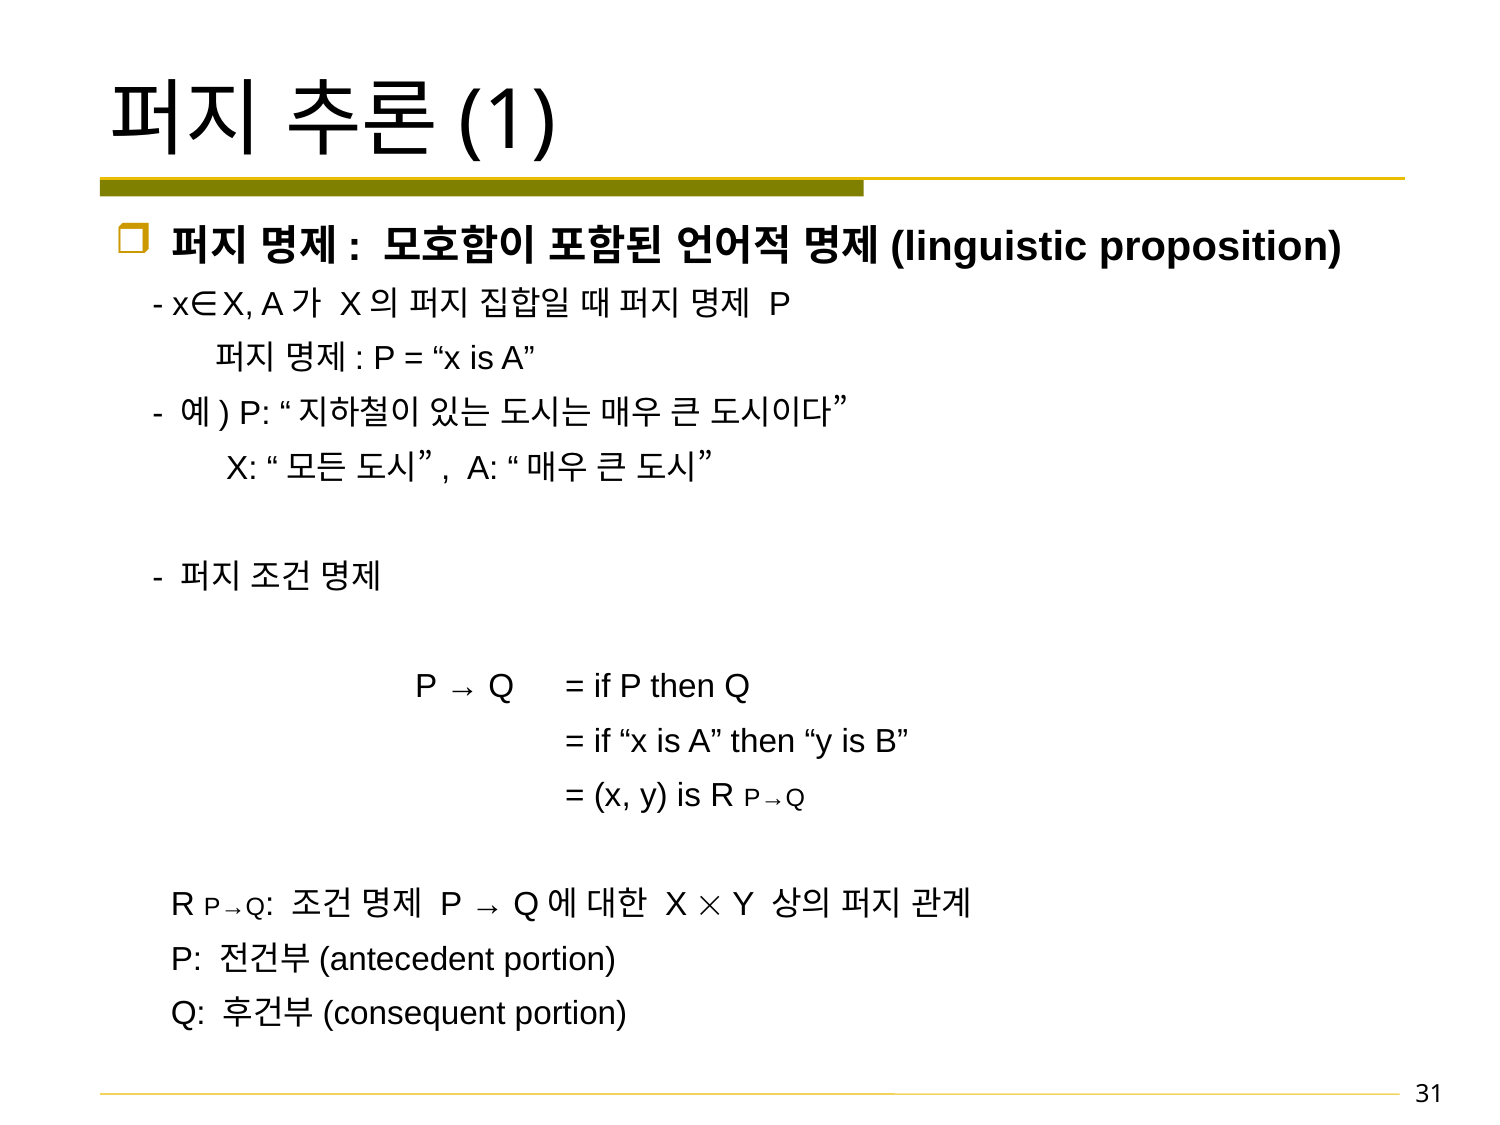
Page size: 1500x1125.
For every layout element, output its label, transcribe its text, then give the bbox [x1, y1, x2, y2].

text_box 퍼지 명제: 모호함이 포함된 언어적 명제(linguistic proposition) - x∈X, A가 X의 퍼지 집합일 때 퍼지 명제 P 퍼지 명제: P = “x is A” - 예) P: “지하철이 있는 도시는 매우 큰 도시이다” X: “모든 도시”, A: “매우 큰 도시” - 퍼지 조건 명제 P → Q = if P then Q = if “x is A” then “y is B” = (x, y) is R P→Q R P→Q: 조건 명제 P → Q에 대한 X  Y 상의 퍼지 관계 P: 전건부(antecedent portion) Q: 후건부(consequent portion) [100, 196, 1388, 1040]
slide_number 31 [1133, 1070, 1459, 1125]
title 퍼지 추론(1) [94, 7, 1365, 173]
